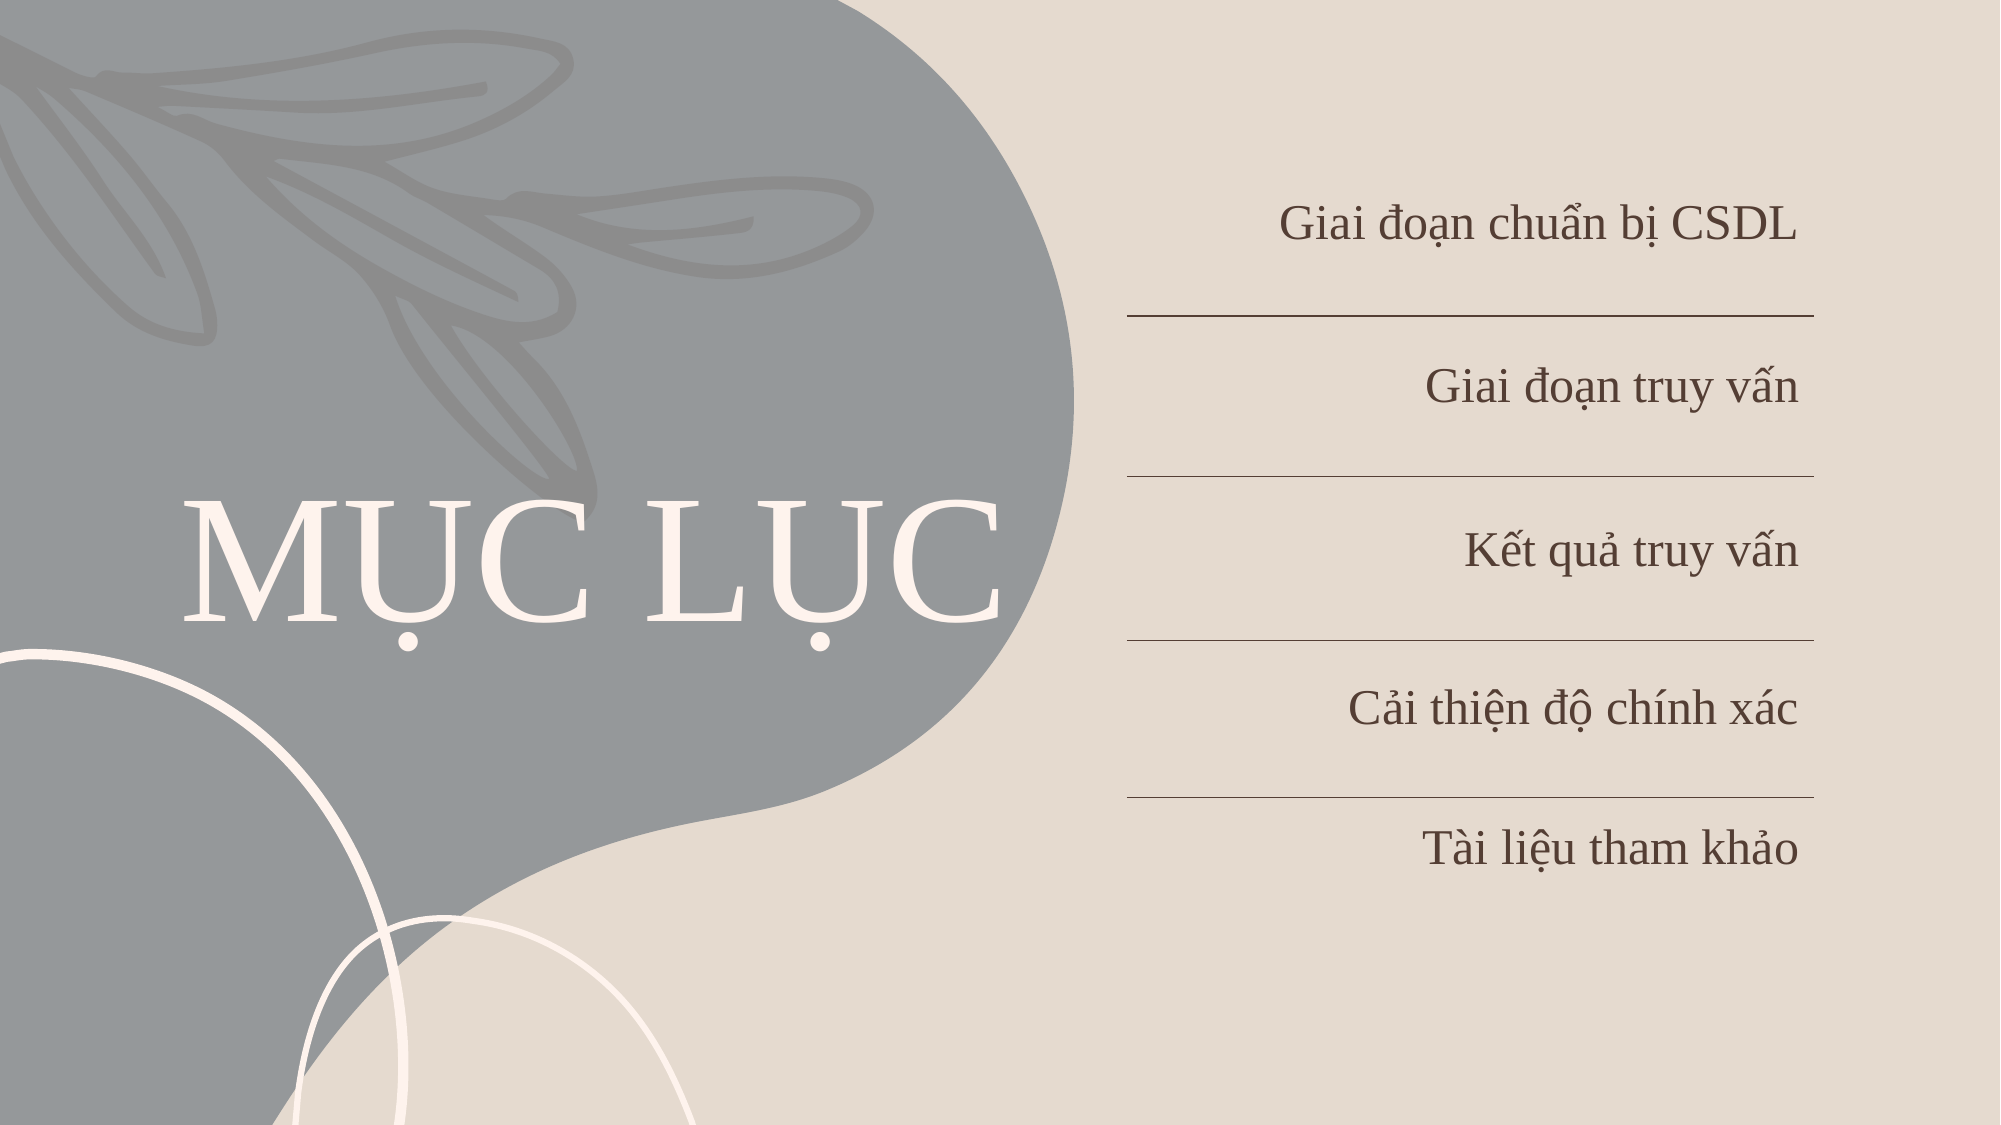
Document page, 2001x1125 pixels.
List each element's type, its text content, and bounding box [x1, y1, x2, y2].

table_cell Giai đoạn truy vấn [1127, 317, 1814, 476]
table_cell Cải thiện độ chính xác [1127, 641, 1814, 797]
table_cell Tài liệu tham khảo [1127, 798, 1814, 938]
title MỤC LỤC [164, 149, 1090, 975]
table_header Giai đoạn chuẩn bị CSDL [1127, 187, 1814, 315]
table_cell Kết quả truy vấn [1127, 477, 1814, 640]
